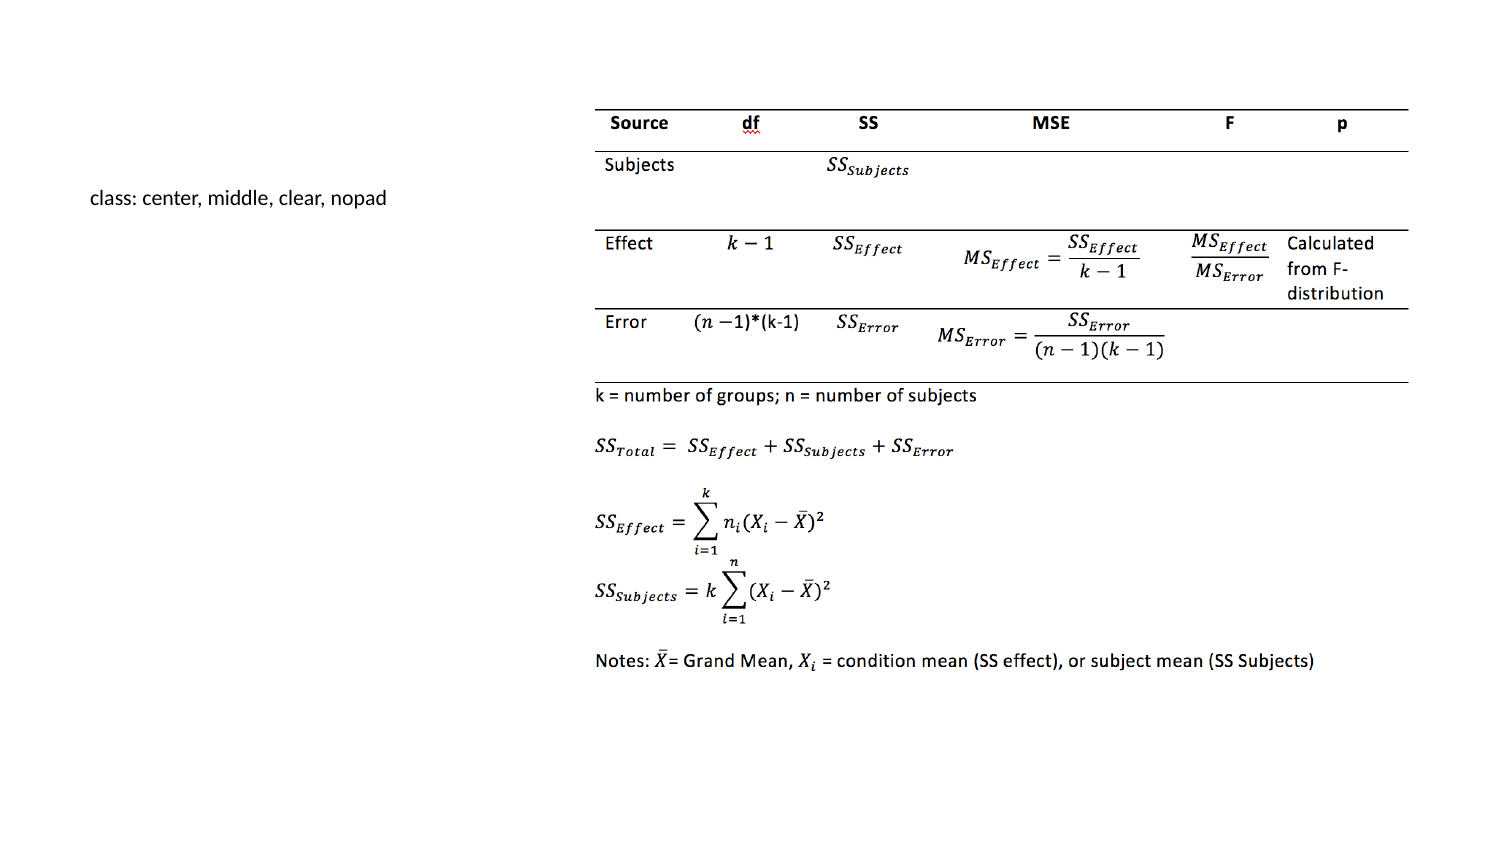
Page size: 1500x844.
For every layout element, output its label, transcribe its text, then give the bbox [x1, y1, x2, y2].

picture [585, 93, 1424, 690]
list class: center, middle, clear, nopad [75, 176, 569, 754]
